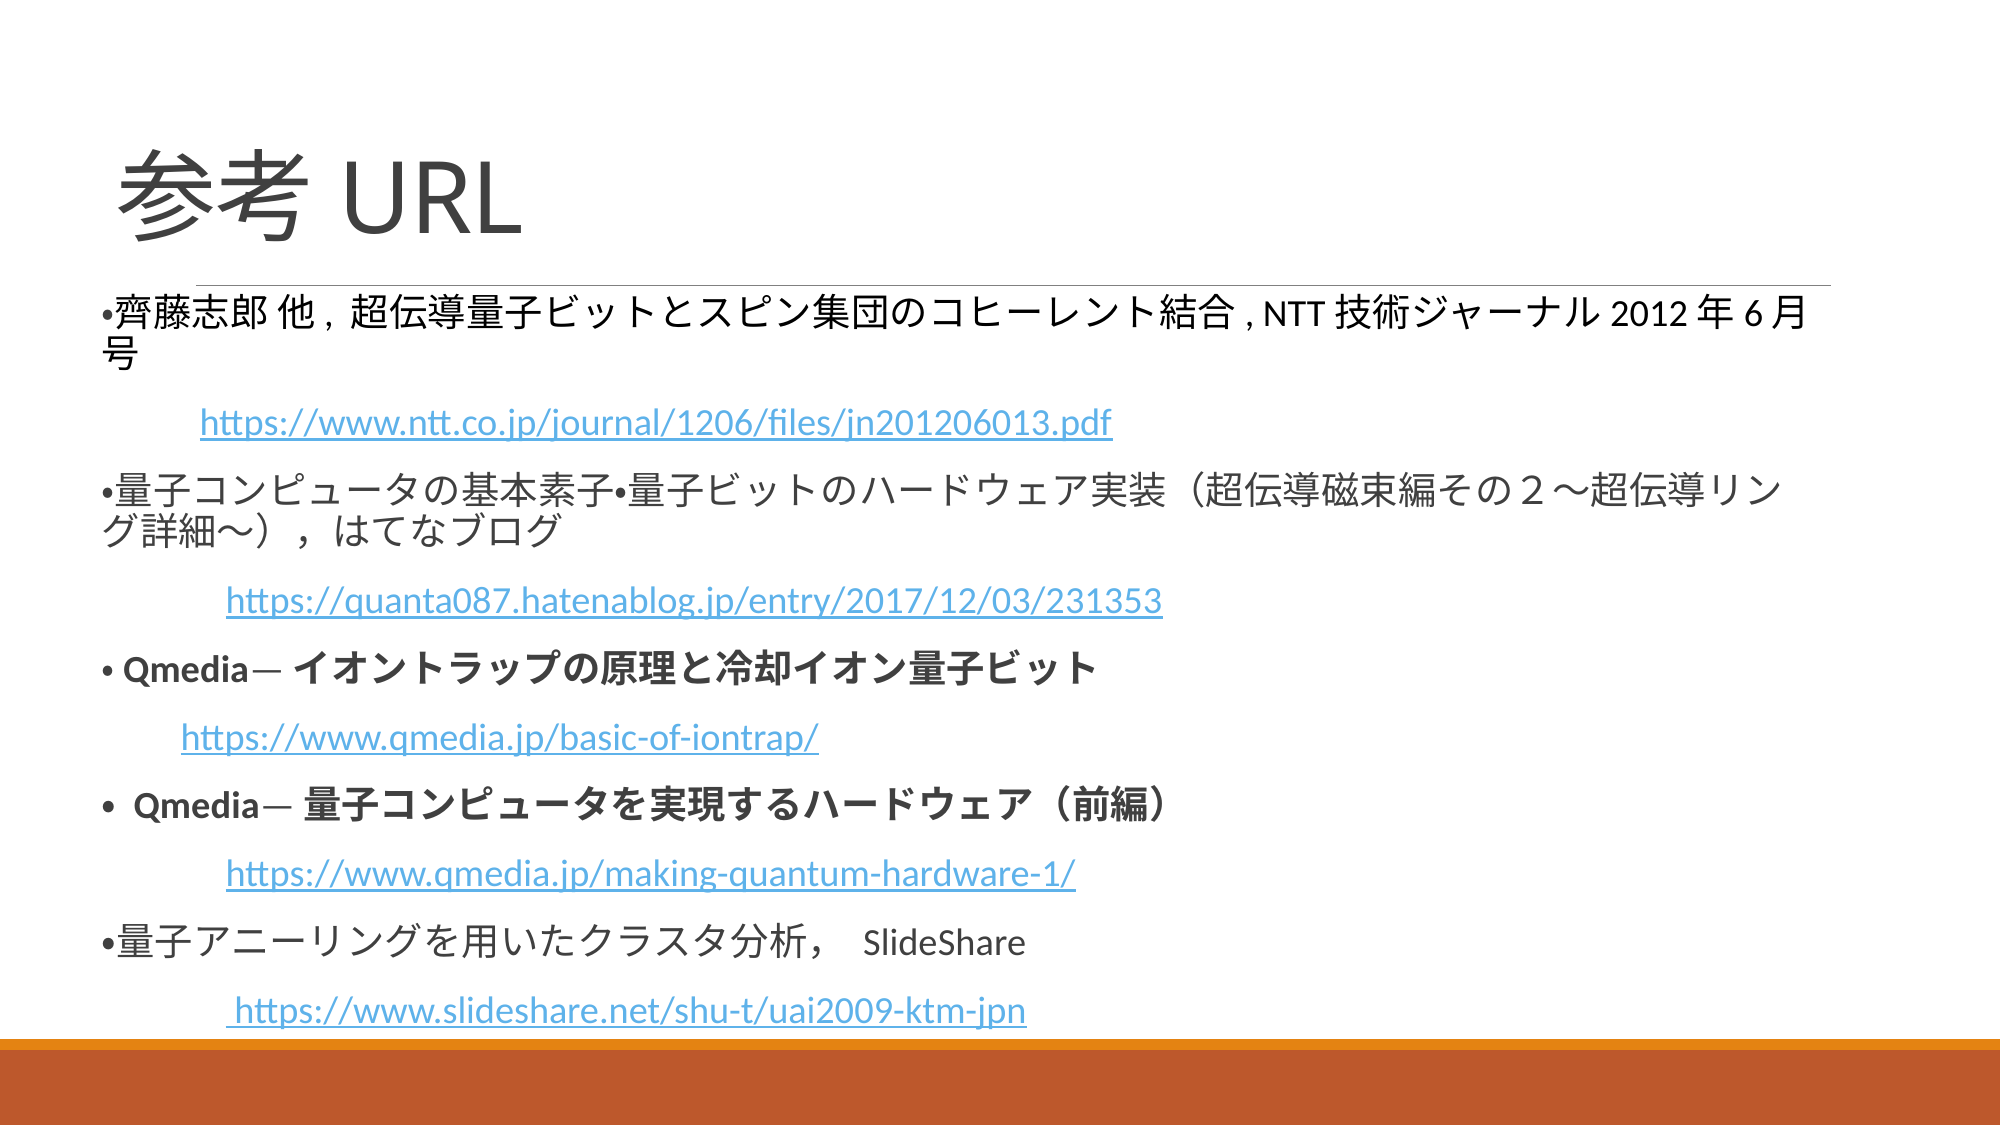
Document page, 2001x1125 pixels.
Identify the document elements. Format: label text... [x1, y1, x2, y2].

list ・齊藤志郎 他, 超伝導量子ビットとスピン集団のコヒーレント結合, NTT技術ジャーナル2012年6月号 https://www.ntt.co.jp/journal/1206/files/jn201206013.pdf ・量子コンピュータの基本素子・量子ビットのハードウェア実装（超伝導磁束編その２～超伝導リング詳細～），はてなブログ https://quanta087.hatenablog.jp/entry/2017/12/03/231353 ・Qmedia—イオントラップの原理と冷却イオン量子ビット https://www.qmedia.jp/basic-of-iontrap/ ・ Qmedia—量子コンピュータを実現するハードウェア（前編） https://www.qmedia.jp/making-quantum-hardware-1/ ・量子アニーリングを用いたクラスタ分析， SlideShare https://www.slideshare.net/shu-t/uai2009-ktm-jpn [87, 285, 1817, 1045]
title 参考URL [100, 23, 1751, 262]
